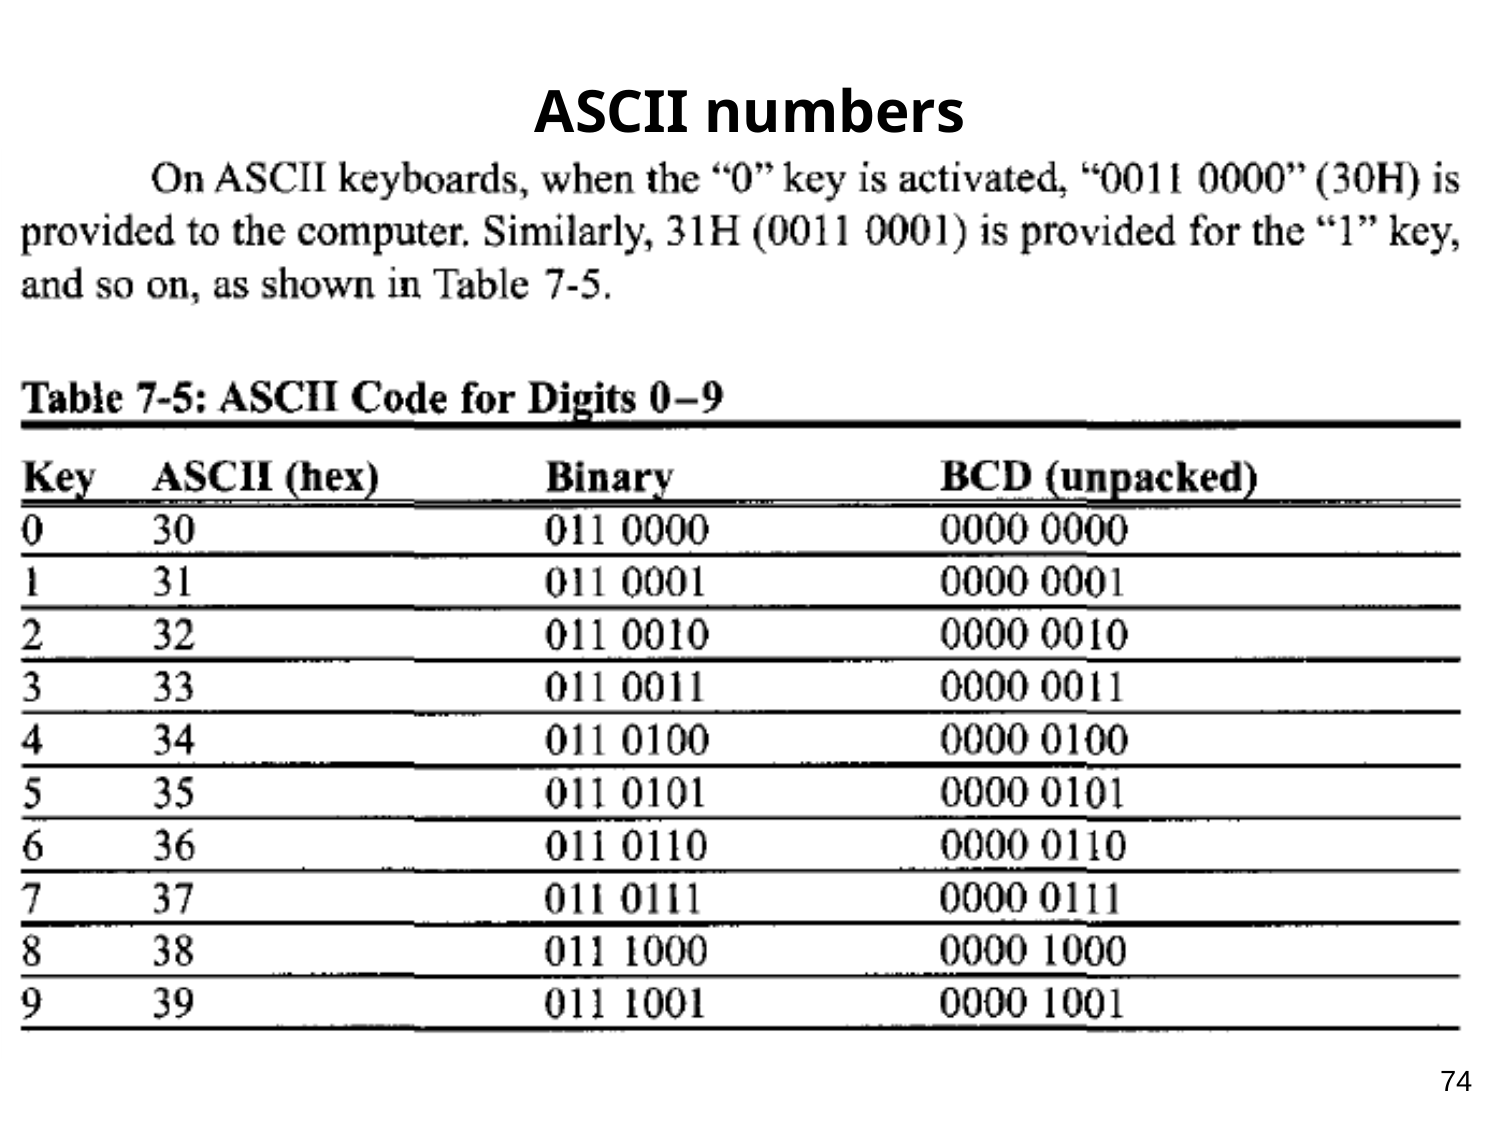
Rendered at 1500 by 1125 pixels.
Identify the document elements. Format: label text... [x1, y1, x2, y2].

picture [0, 149, 1500, 1060]
slide_number 74 [1137, 1068, 1488, 1110]
title ASCII numbers [75, 37, 1425, 148]
